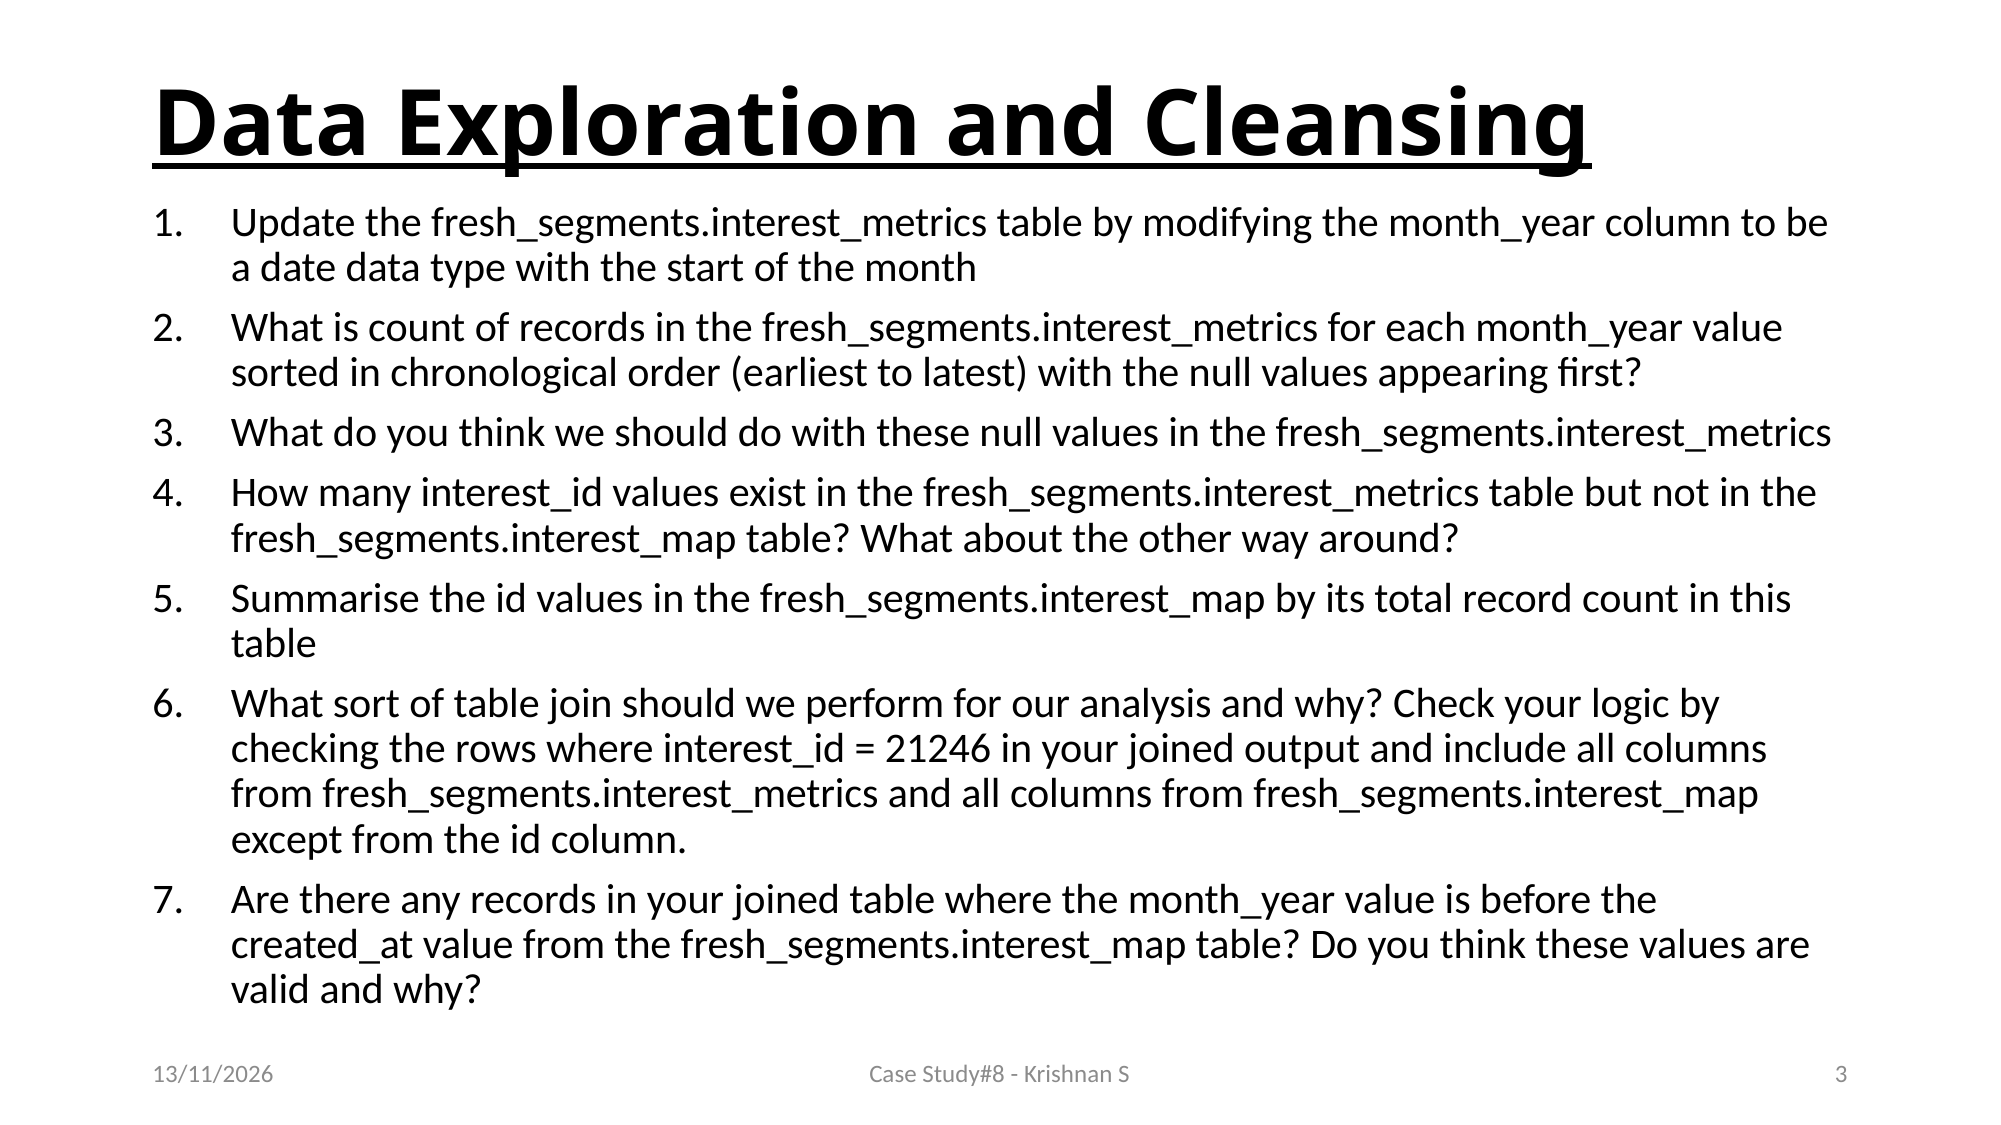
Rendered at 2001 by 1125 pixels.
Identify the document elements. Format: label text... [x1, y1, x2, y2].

title Data Exploration and Cleansing [137, 59, 1863, 192]
footer Case Study#8 - Krishnan S [662, 1042, 1338, 1103]
list Update the fresh_segments.interest_metrics table by modifying the month_year column to be a date data type with the start of the month What is count of records in the fresh_segments.interest_metrics for each month_year value sorted in chronological order (earliest to latest) with the null values appearing first? What do you think we should do with these null values in the fresh_segments.interest_metrics How many interest_id values exist in the fresh_segments.interest_metrics table but not in the fresh_segments.interest_map table? What about the other way around? Summarise the id values in the fresh_segments.interest_map by its total record count in this table What sort of table join should we perform for our analysis and why? Check your logic by checking the rows where interest_id = 21246 in your joined output and include all columns from fresh_segments.interest_metrics and all columns from fresh_segments.interest_map except from the id column. Are there any records in your joined table where the month_year value is before the created_at value from the fresh_segments.interest_map table? Do you think these values are valid and why? [137, 192, 1863, 1043]
slide_number 3 [1412, 1042, 1863, 1103]
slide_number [137, 1042, 588, 1103]
